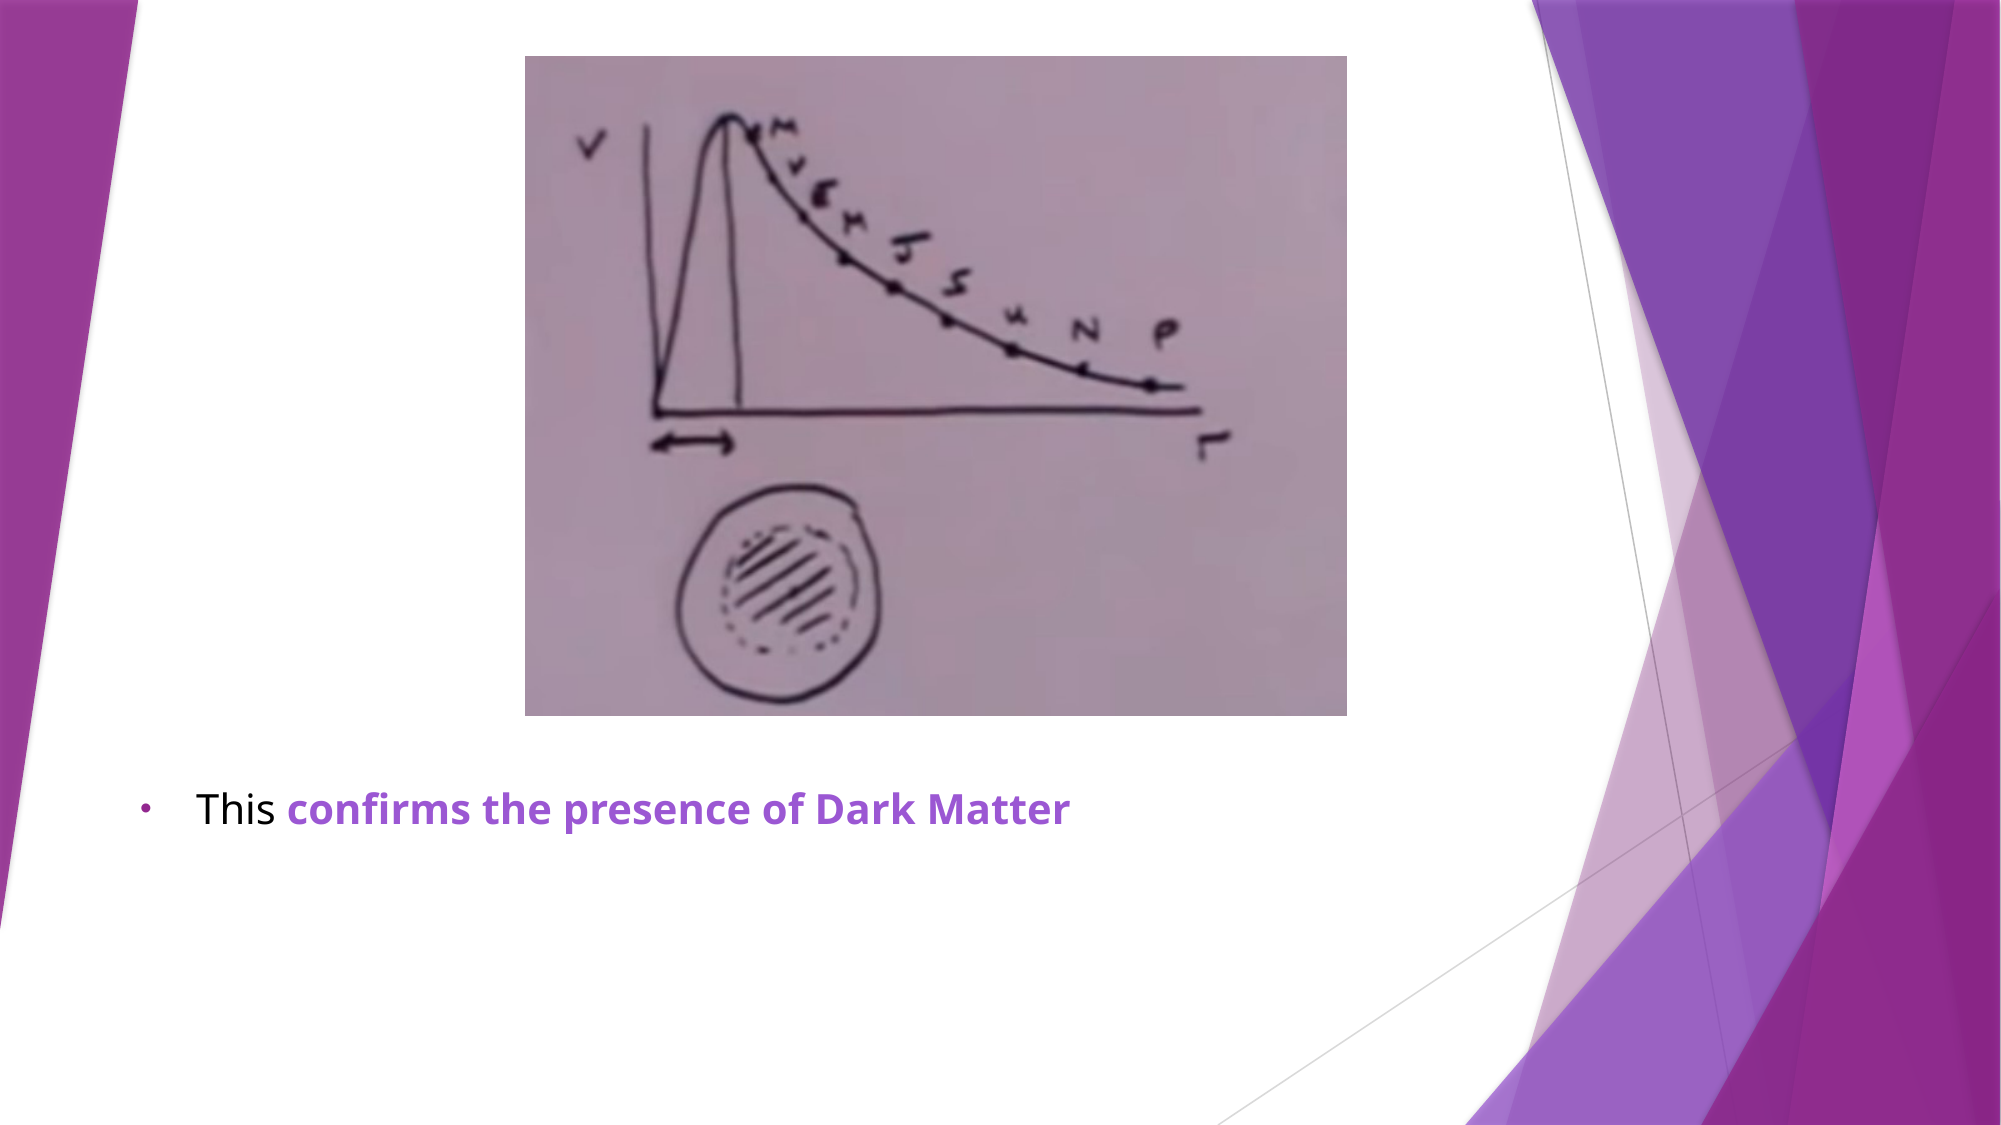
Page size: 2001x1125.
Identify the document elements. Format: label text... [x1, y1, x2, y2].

picture [524, 56, 1348, 717]
subtitle This confirms the presence of Dark Matter [125, 562, 1663, 1107]
